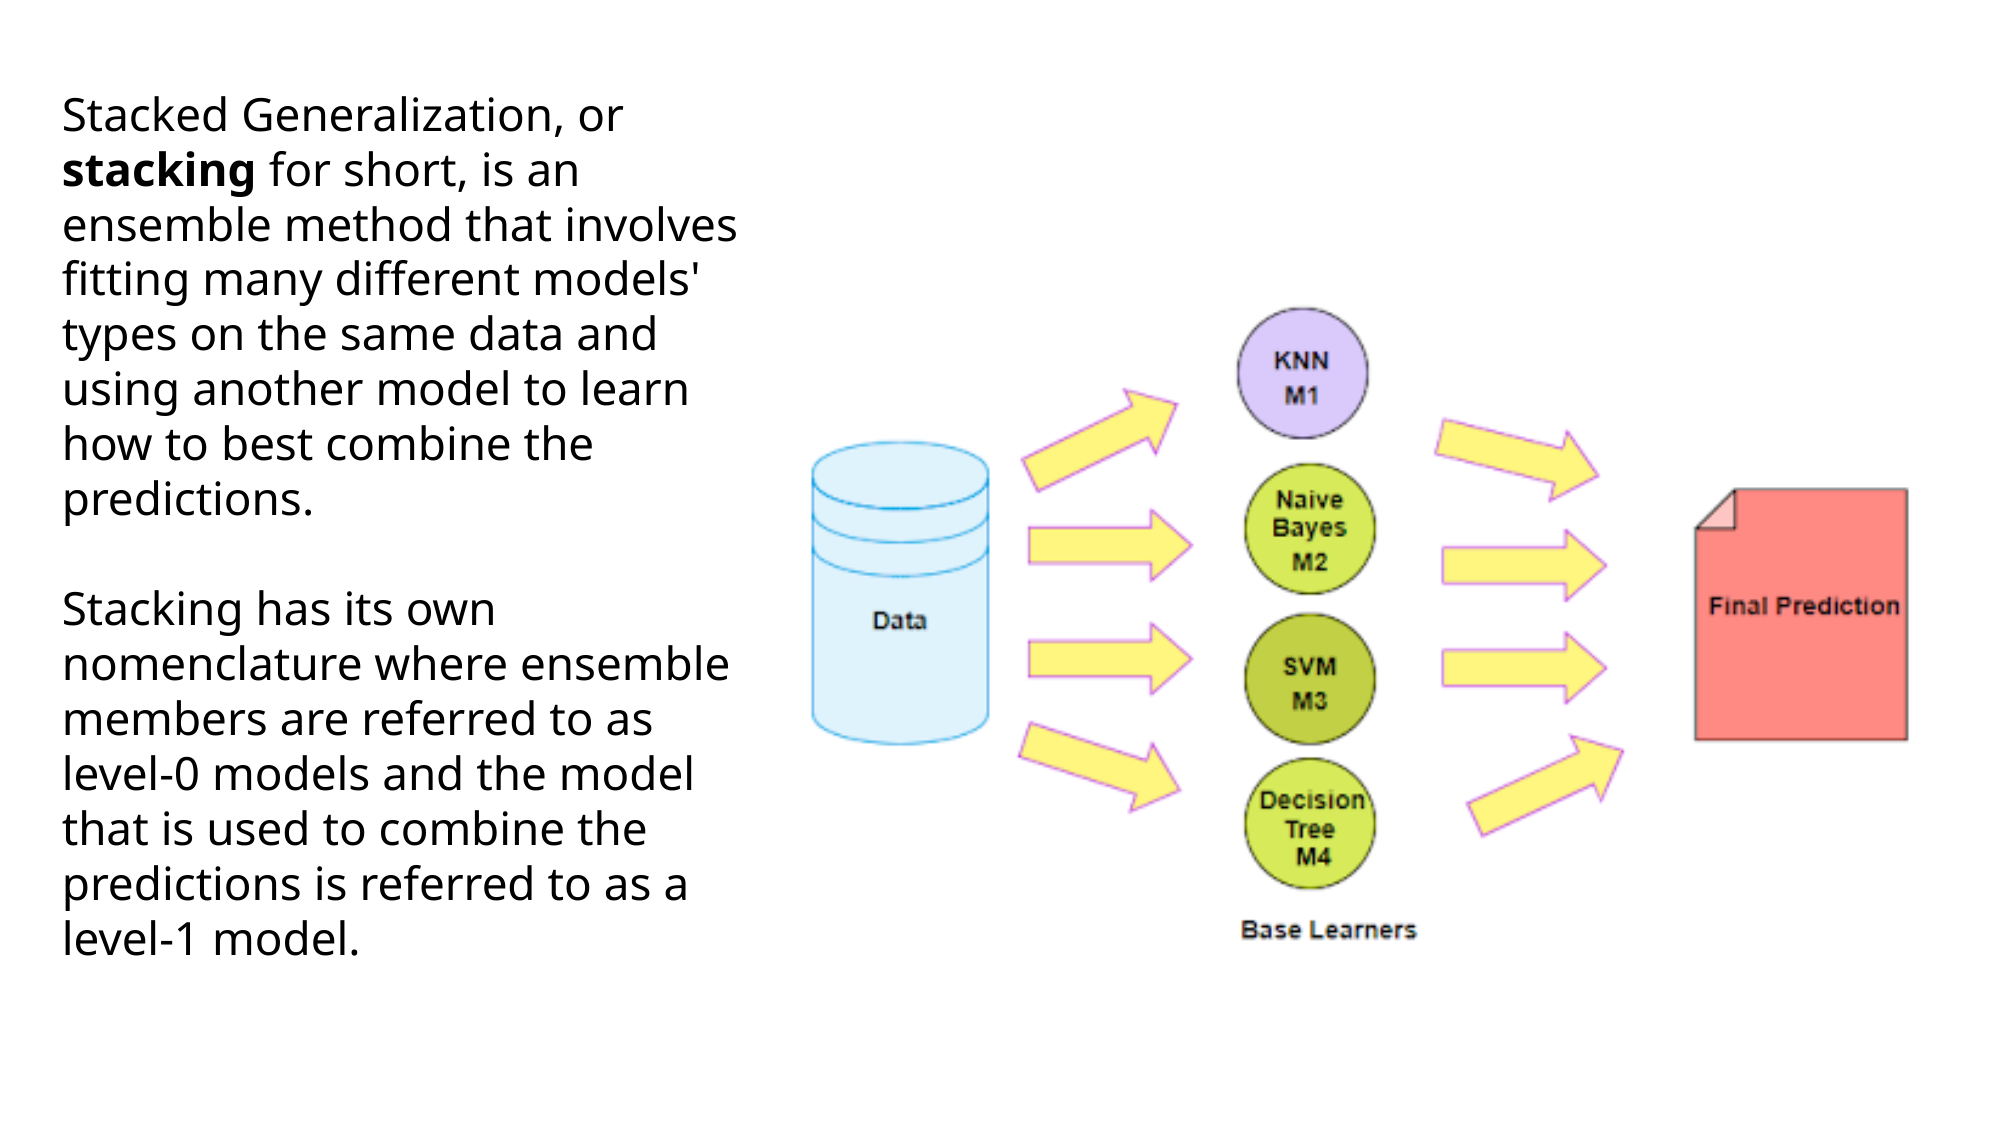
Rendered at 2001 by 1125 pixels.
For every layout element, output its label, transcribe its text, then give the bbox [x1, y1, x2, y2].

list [737, 277, 1982, 1034]
text_box Stacked Generalization, or stacking for short, is an ensemble method that involves fitting many different models' types on the same data and using another model to learn how to best combine the predictions. Stacking has its own nomenclature where ensemble members are referred to as level-0 models and the model that is used to combine the predictions is referred to as a level-1 model. [47, 77, 793, 1018]
